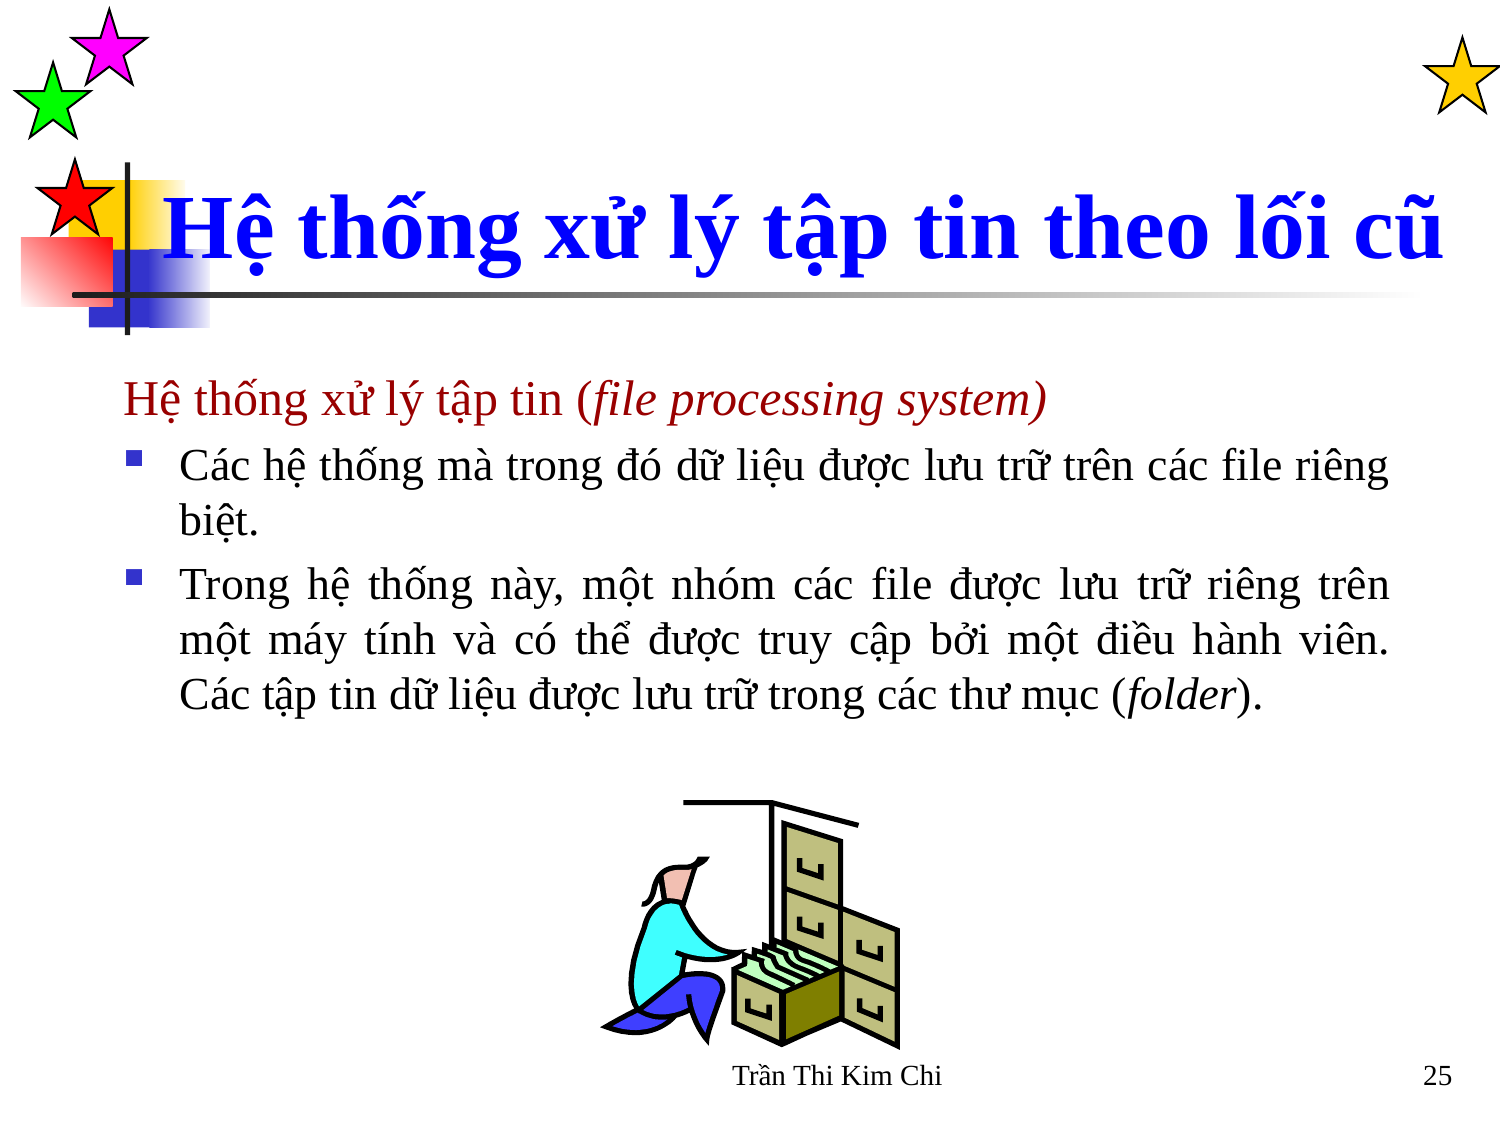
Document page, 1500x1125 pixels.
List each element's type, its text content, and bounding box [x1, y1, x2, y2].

slide_number 25 [1155, 1024, 1468, 1100]
footer Trần Thi Kim Chi [600, 1024, 1075, 1100]
list Hệ thống xử lý tập tin (file processing system) Các hệ thống mà trong đó dữ liệu được lưu trữ trên các file riêng biệt. Trong hệ thống này, một nhóm các file được lưu trữ riêng trên một máy tính và có thể được truy cập bởi một điều hành viên. Các tập tin dữ liệu được lưu trữ trong các thư mục (folder). [93, 344, 1407, 1032]
title Hệ thống xử lý tập tin theo lối cũ [125, 112, 1468, 285]
picture [599, 799, 901, 1051]
